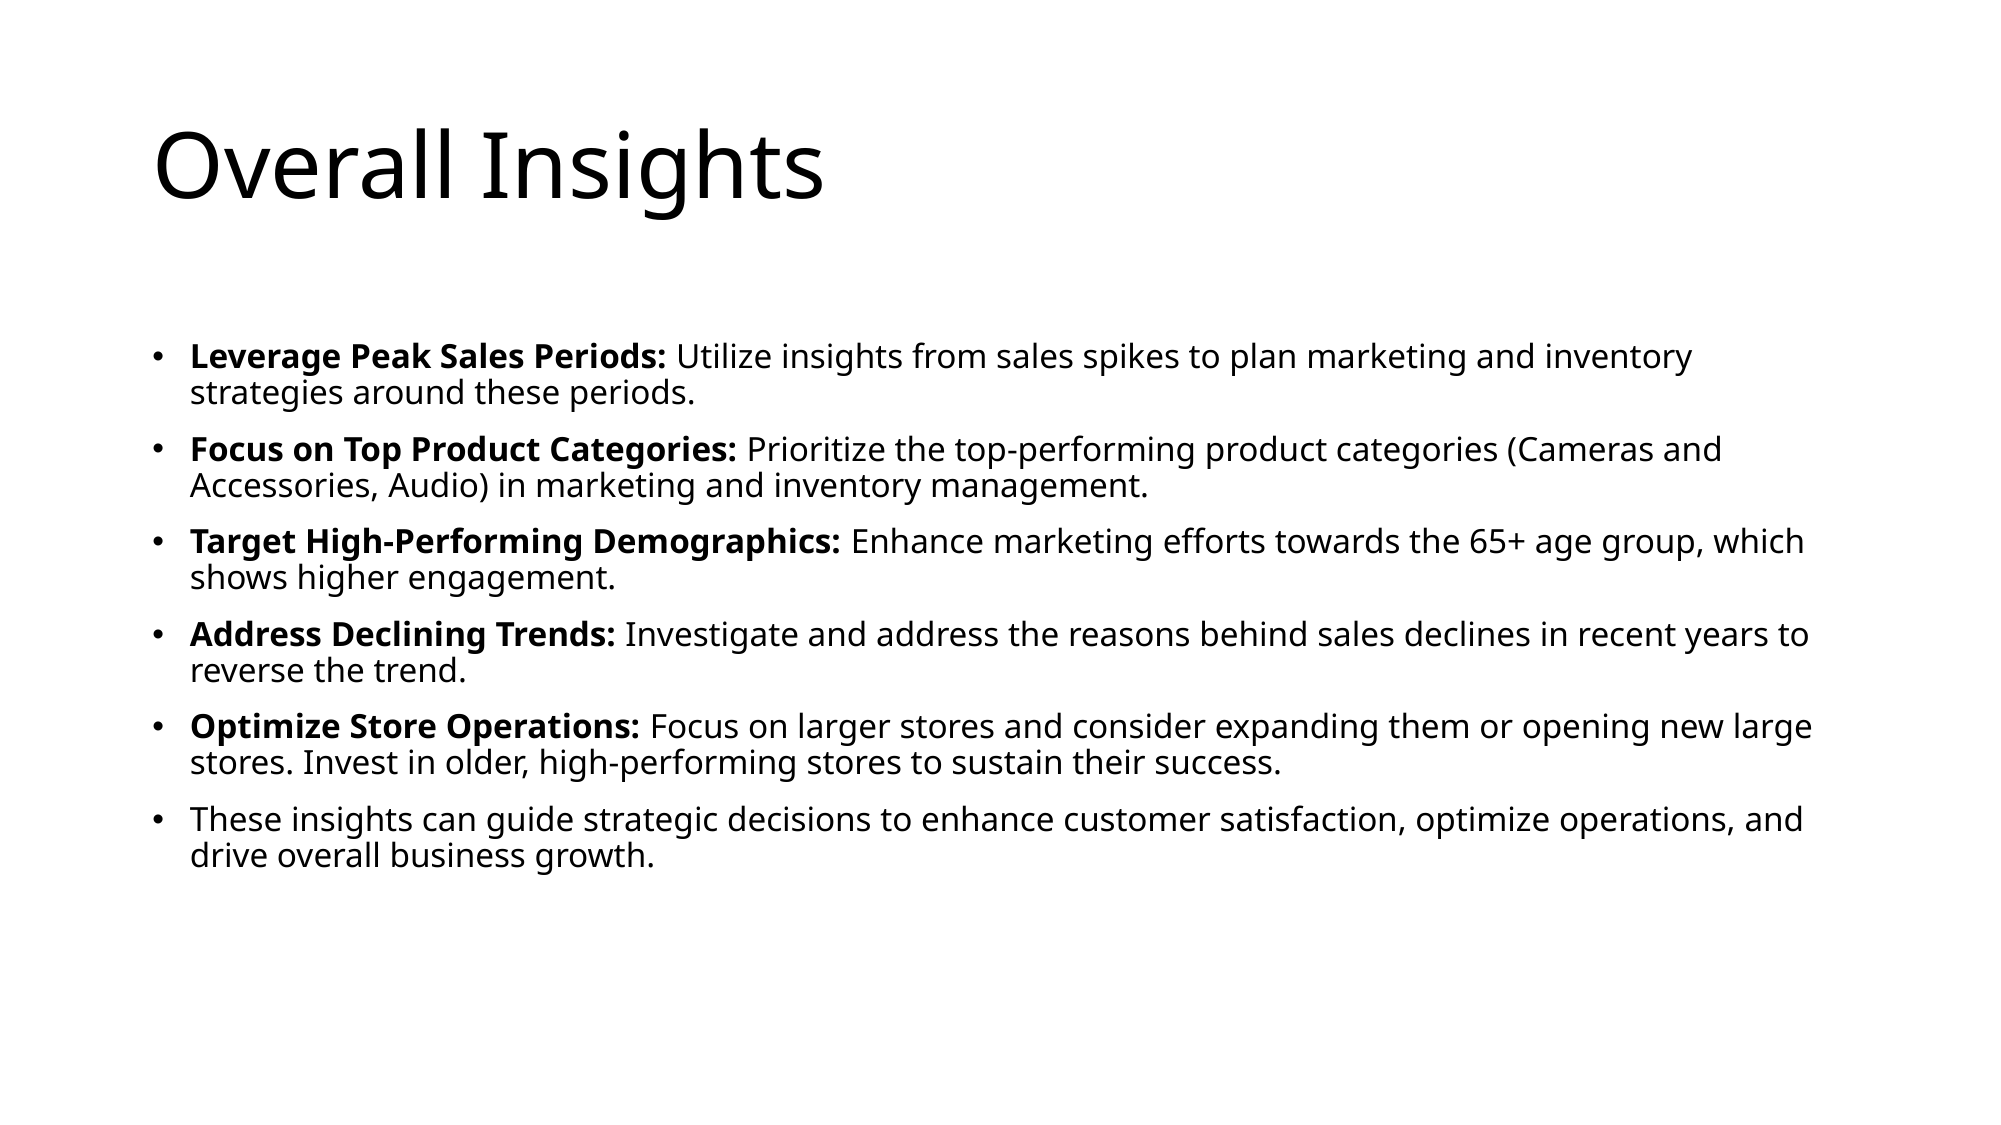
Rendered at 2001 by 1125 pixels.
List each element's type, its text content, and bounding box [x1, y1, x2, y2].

list Leverage Peak Sales Periods: Utilize insights from sales spikes to plan marketing and inventory strategies around these periods. Focus on Top Product Categories: Prioritize the top-performing product categories (Cameras and Accessories, Audio) in marketing and inventory management. Target High-Performing Demographics: Enhance marketing efforts towards the 65+ age group, which shows higher engagement. Address Declining Trends: Investigate and address the reasons behind sales declines in recent years to reverse the trend. Optimize Store Operations: Focus on larger stores and consider expanding them or opening new large stores. Invest in older, high-performing stores to sustain their success. These insights can guide strategic decisions to enhance customer satisfaction, optimize operations, and drive overall business growth. [137, 332, 1863, 1014]
title Overall Insights [137, 59, 1863, 278]
